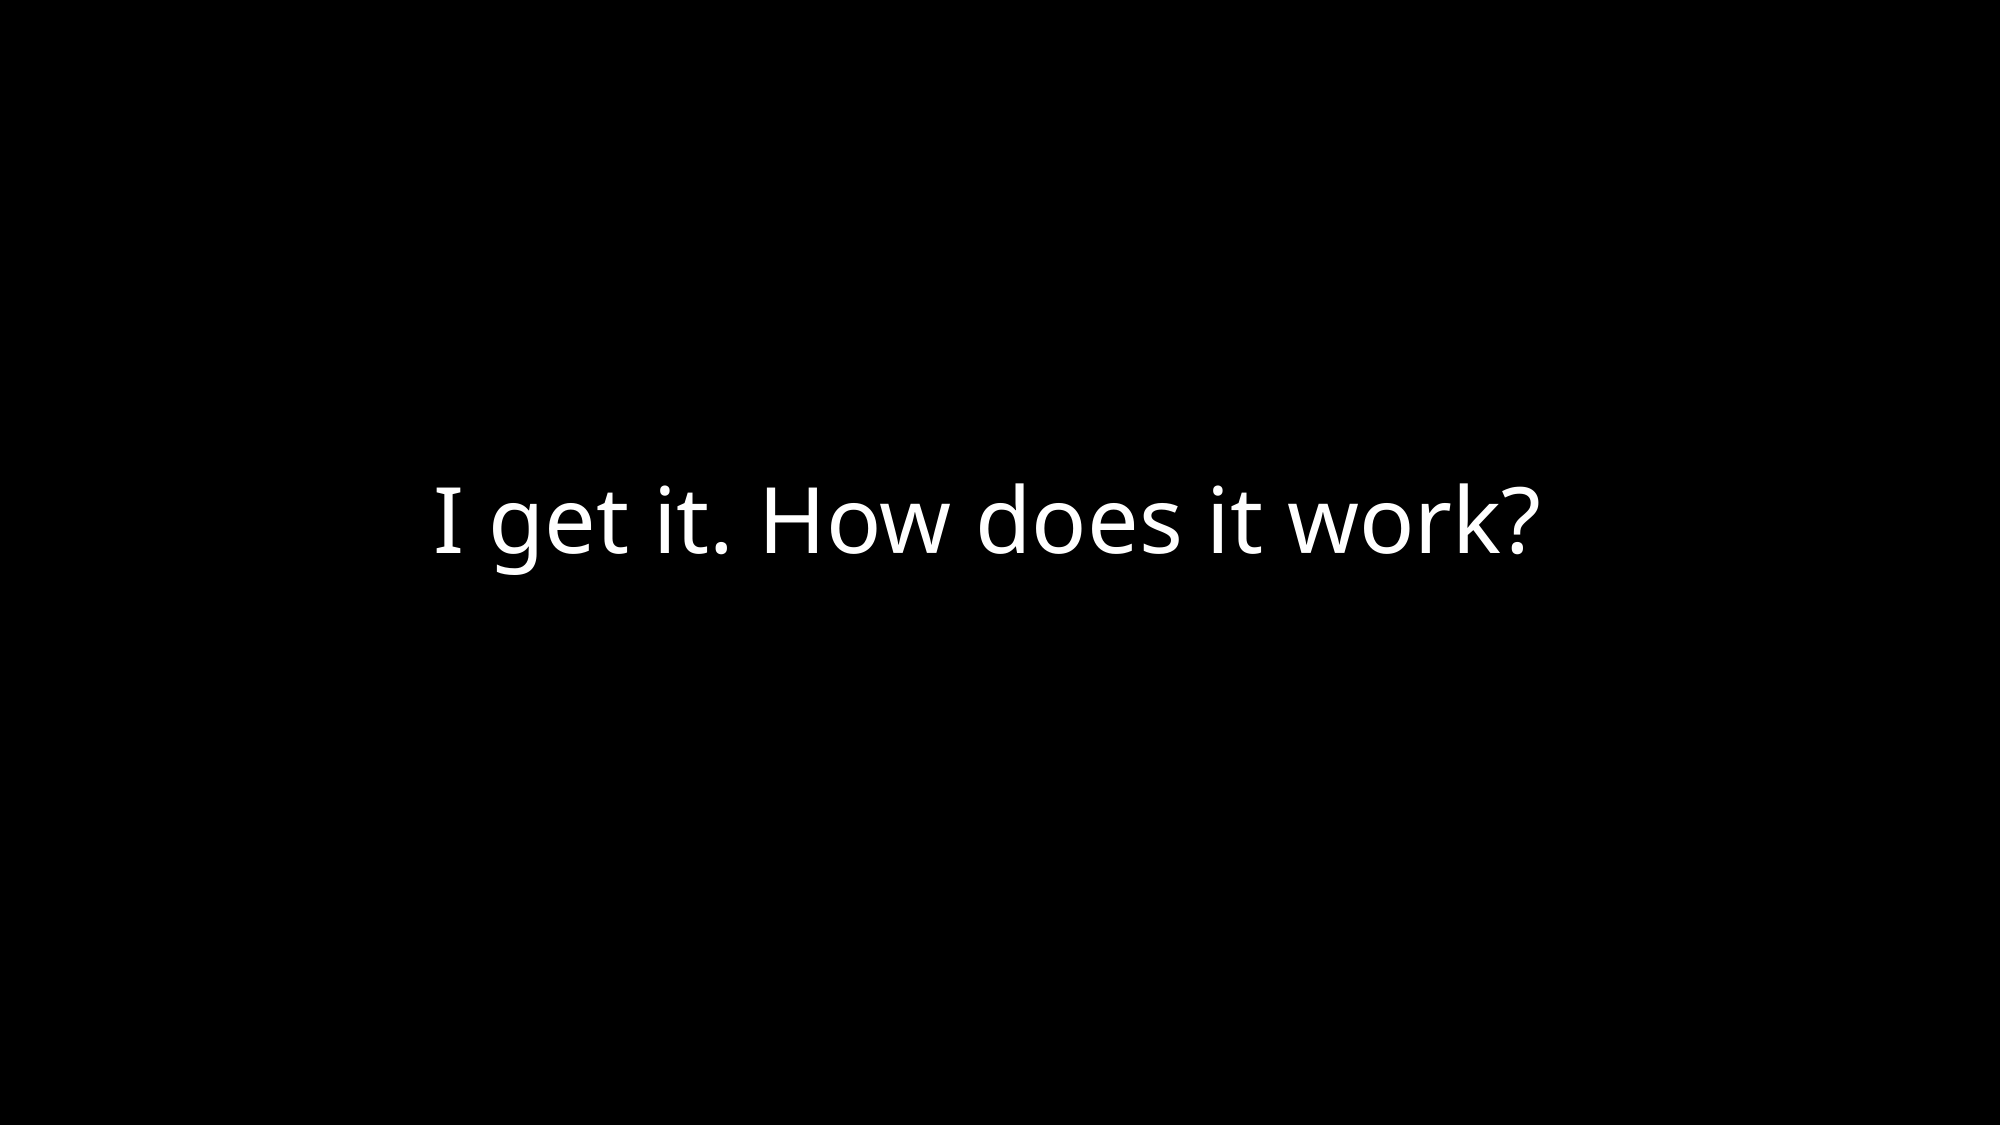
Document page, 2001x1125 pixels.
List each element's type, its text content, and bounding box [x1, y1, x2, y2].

title I get it. How does it work? [137, 414, 1863, 633]
